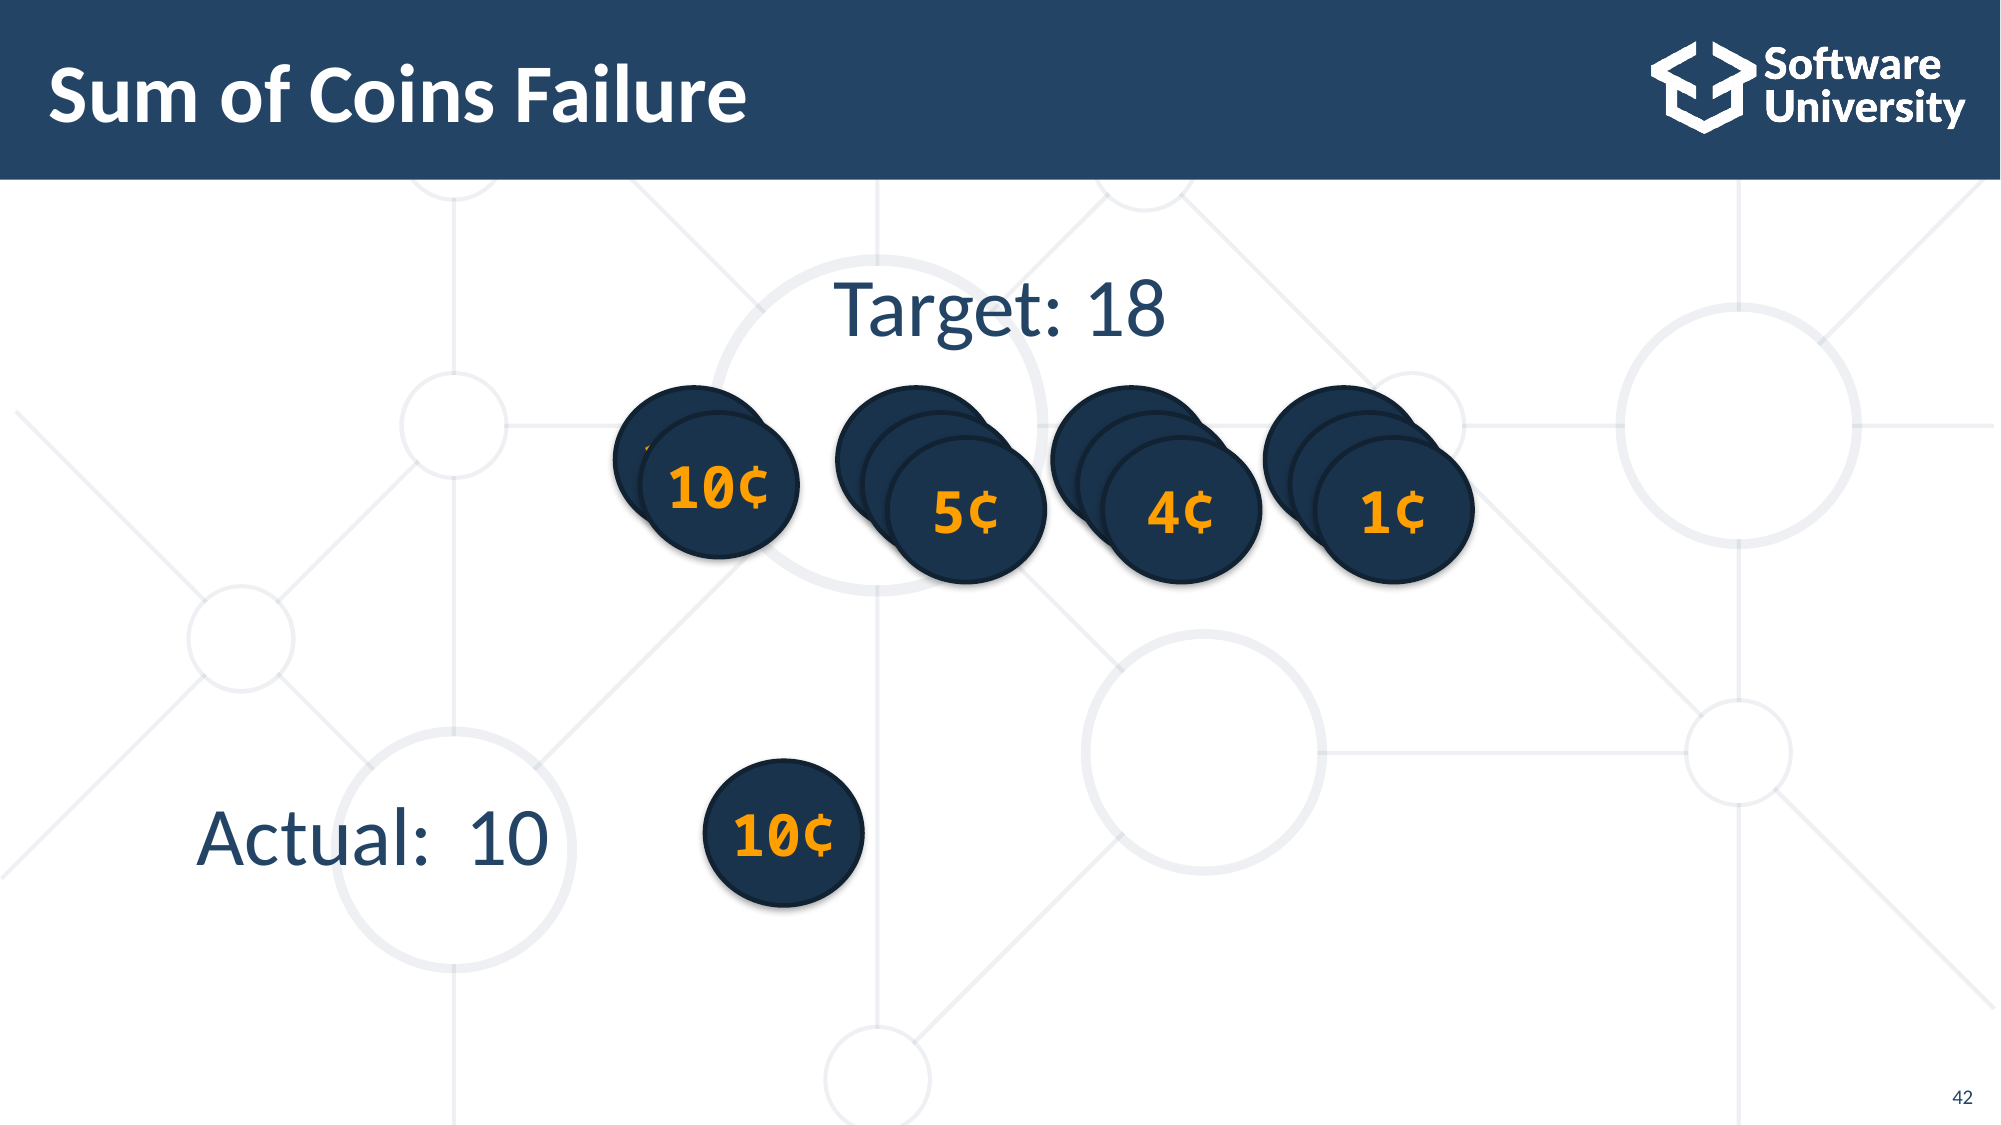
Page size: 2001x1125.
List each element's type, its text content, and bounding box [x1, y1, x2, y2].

text_box 1¢ [1290, 412, 1436, 536]
picture [1651, 41, 1966, 134]
slide_number 42 [1927, 1067, 1989, 1117]
text_box 5¢ [887, 437, 1045, 583]
text_box 4¢ [1077, 412, 1224, 537]
text_box 10¢ [615, 387, 761, 511]
text_box 1¢ [1265, 387, 1411, 511]
title Sum of Coins Failure [31, 16, 1625, 162]
text_box 4¢ [1102, 437, 1261, 583]
text_box 1¢ [1315, 437, 1473, 583]
text_box 5¢ [837, 387, 983, 511]
text_box 5¢ [862, 412, 1008, 536]
text_box 10 [450, 774, 565, 890]
text_box 10¢ [640, 412, 798, 558]
text_box 4¢ [1052, 387, 1199, 513]
text_box Target: 18 [818, 245, 1184, 361]
text_box Actual: [182, 774, 449, 890]
text_box 10¢ [705, 760, 863, 906]
